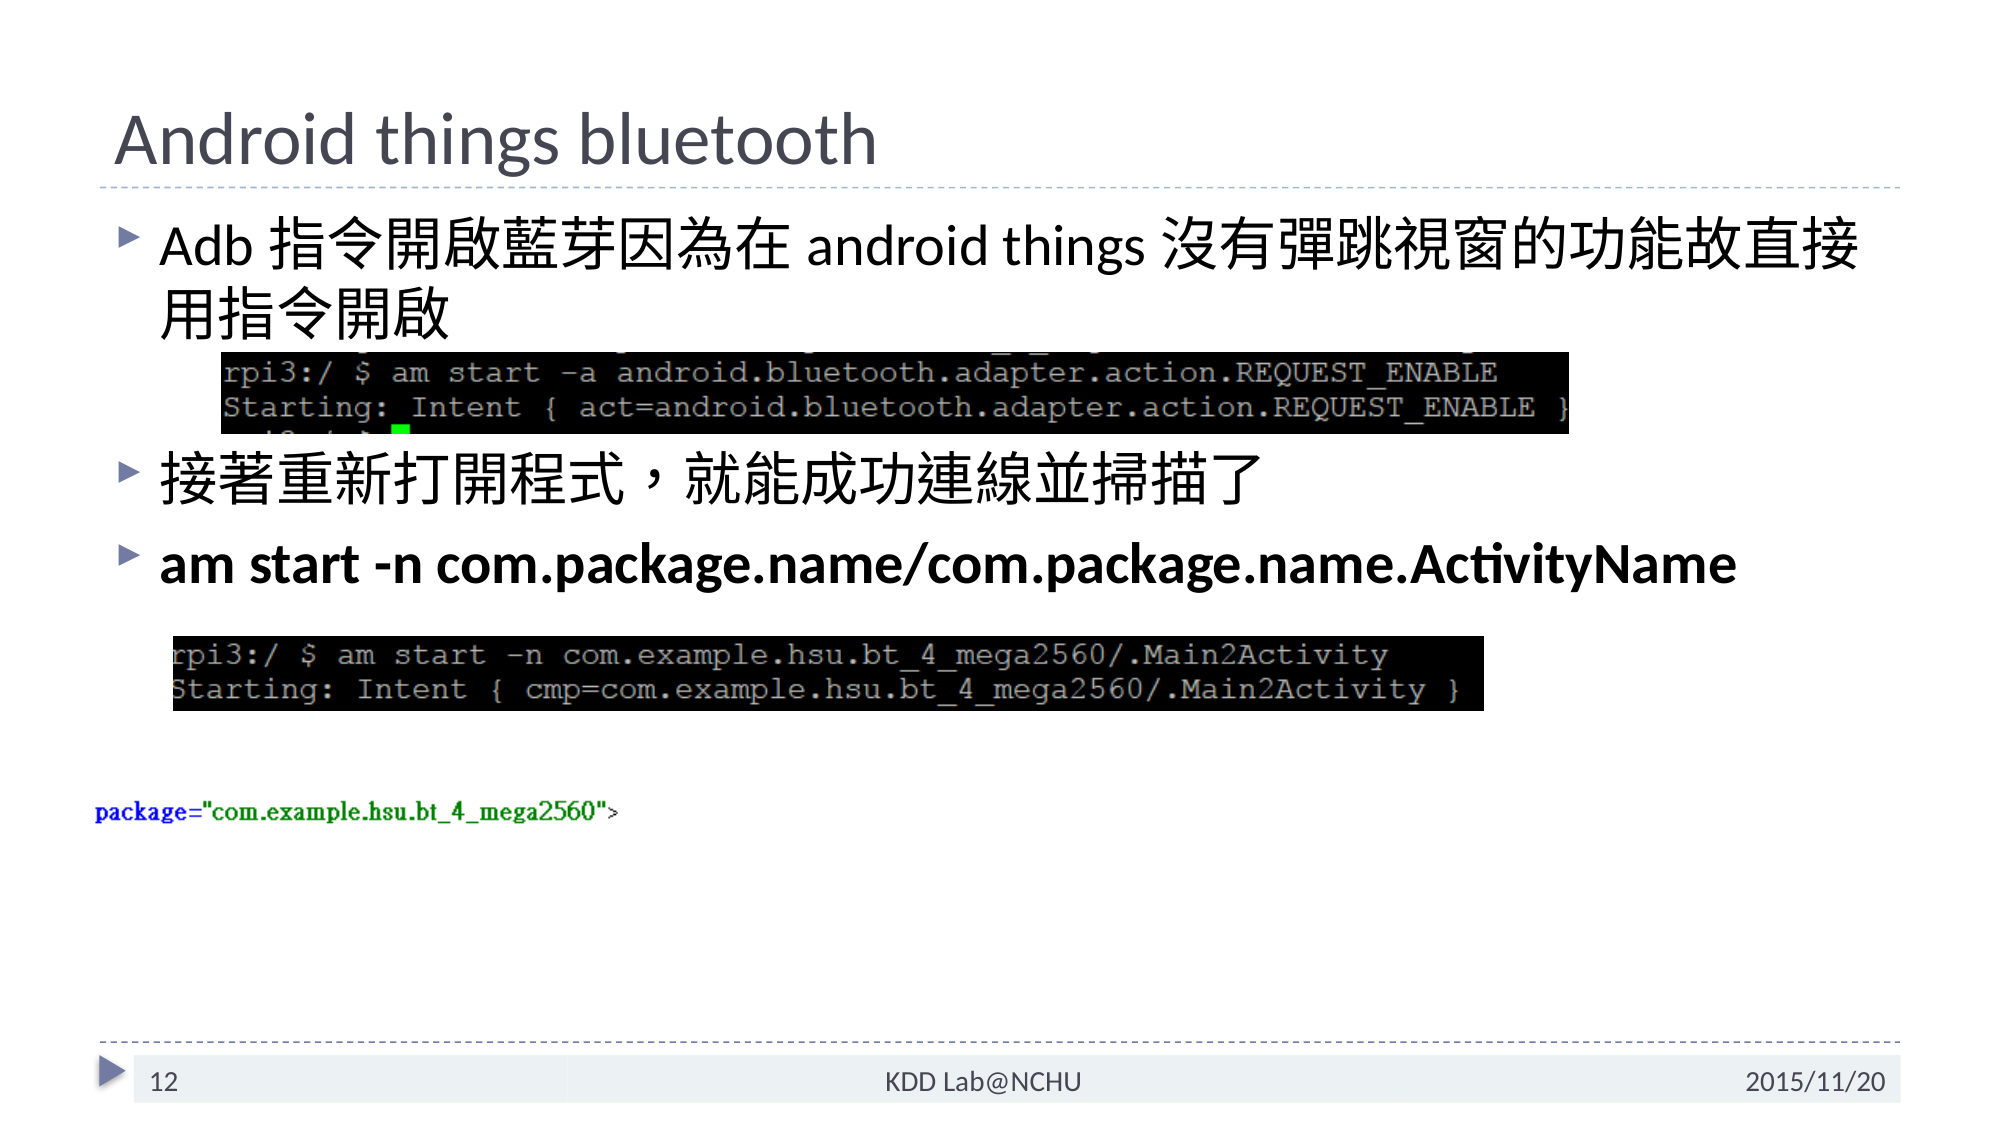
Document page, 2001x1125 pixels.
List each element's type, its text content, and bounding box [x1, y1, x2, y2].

slide_number 12 [133, 1055, 568, 1103]
picture [173, 635, 1484, 712]
picture [221, 351, 1569, 434]
picture [80, 787, 691, 842]
title Android things bluetooth [99, 24, 1900, 188]
footer KDD Lab@NCHU [568, 1055, 1401, 1103]
list Adb指令開啟藍芽因為在android things沒有彈跳視窗的功能故直接用指令開啟 接著重新打開程式，就能成功連線並掃描了 am start -n com.package.name/com.package.name.ActivityName [99, 200, 1900, 1010]
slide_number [1401, 1055, 1901, 1103]
